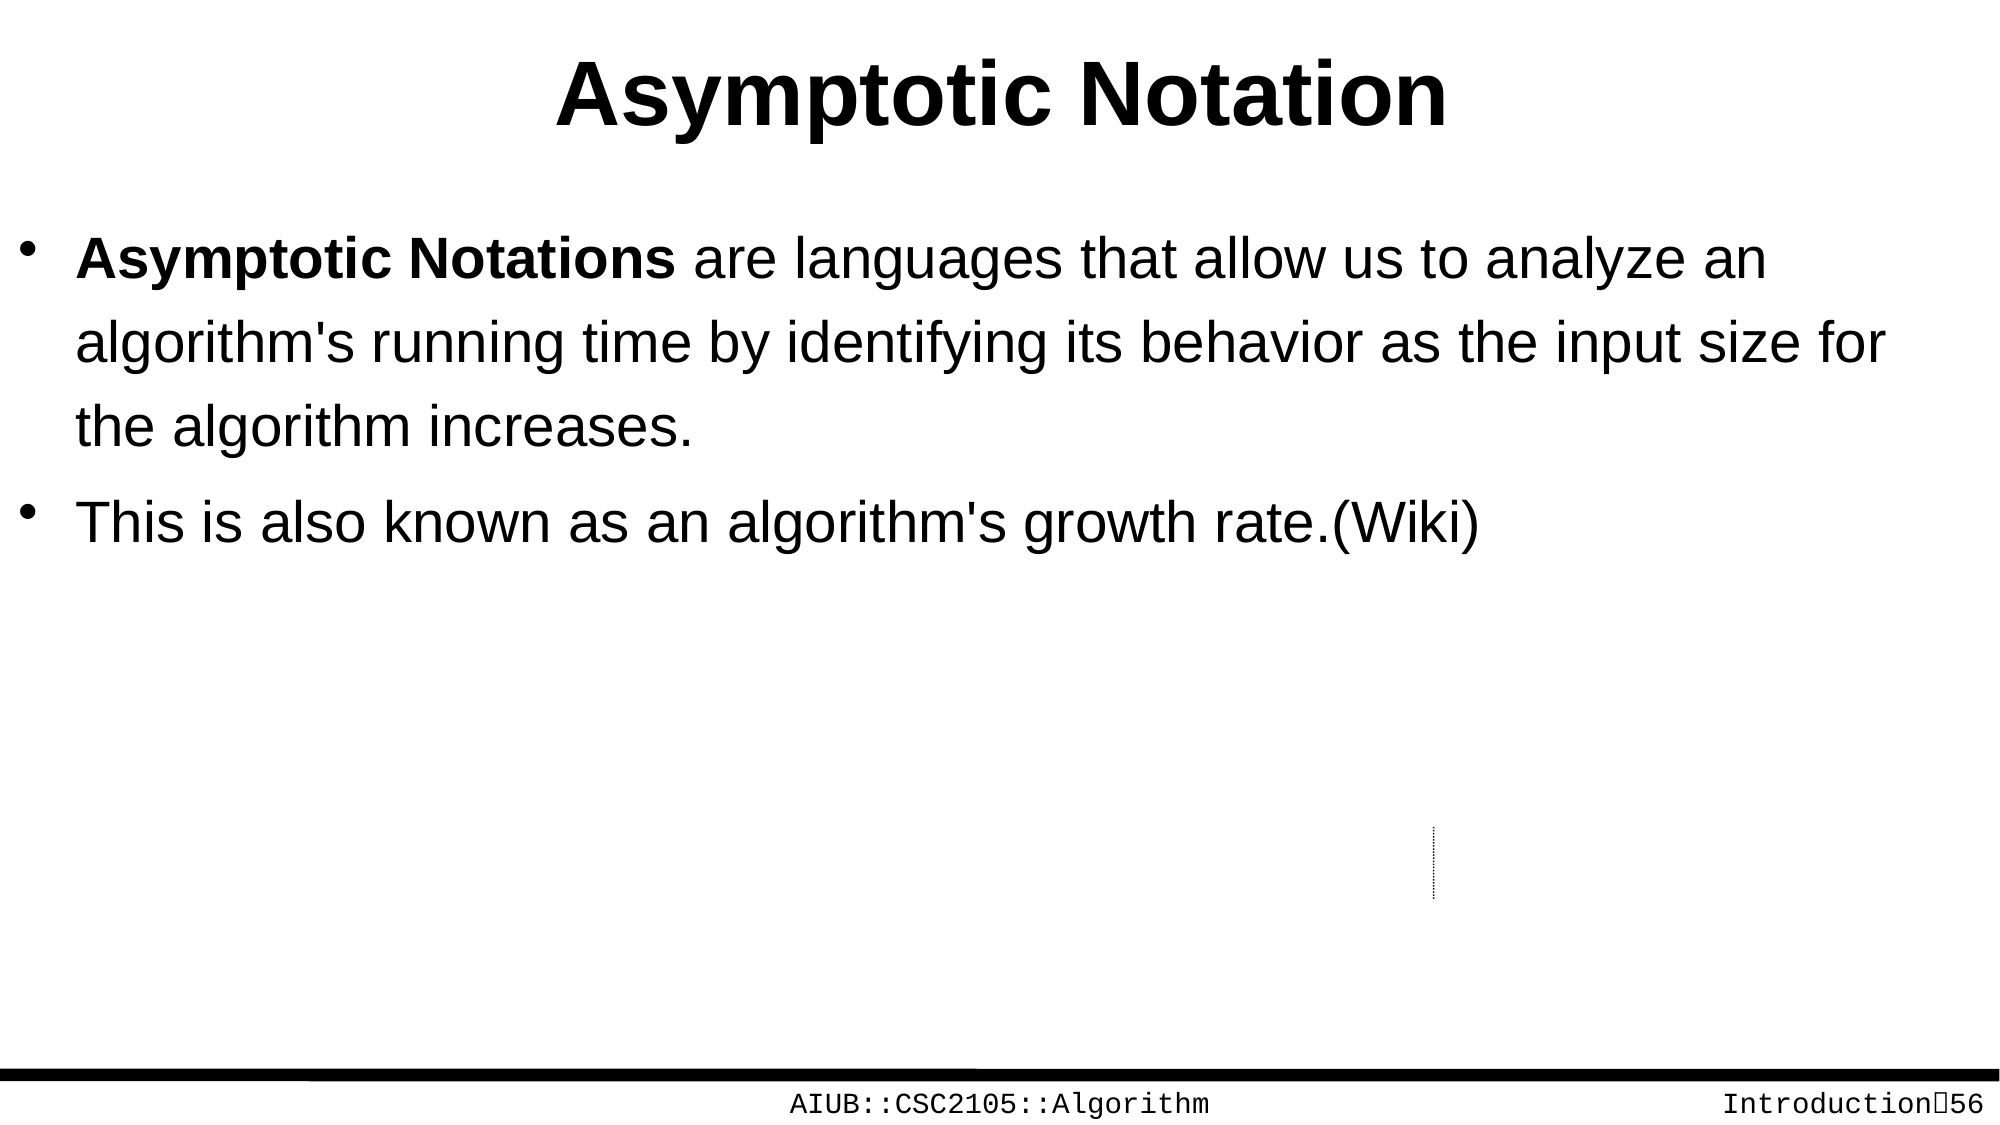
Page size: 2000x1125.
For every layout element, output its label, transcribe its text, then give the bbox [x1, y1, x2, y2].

footer AIUB::CSC2105::Algorithm [682, 1077, 1317, 1125]
list Asymptotic Notations are languages that allow us to analyze an algorithm's running time by identifying its behavior as the input size for the algorithm increases. This is also known as an algorithm's growth rate.(Wiki) [3, 198, 1930, 1006]
title Asymptotic Notation [5, 2, 2000, 176]
slide_number Introduction56 [1532, 1077, 2000, 1125]
